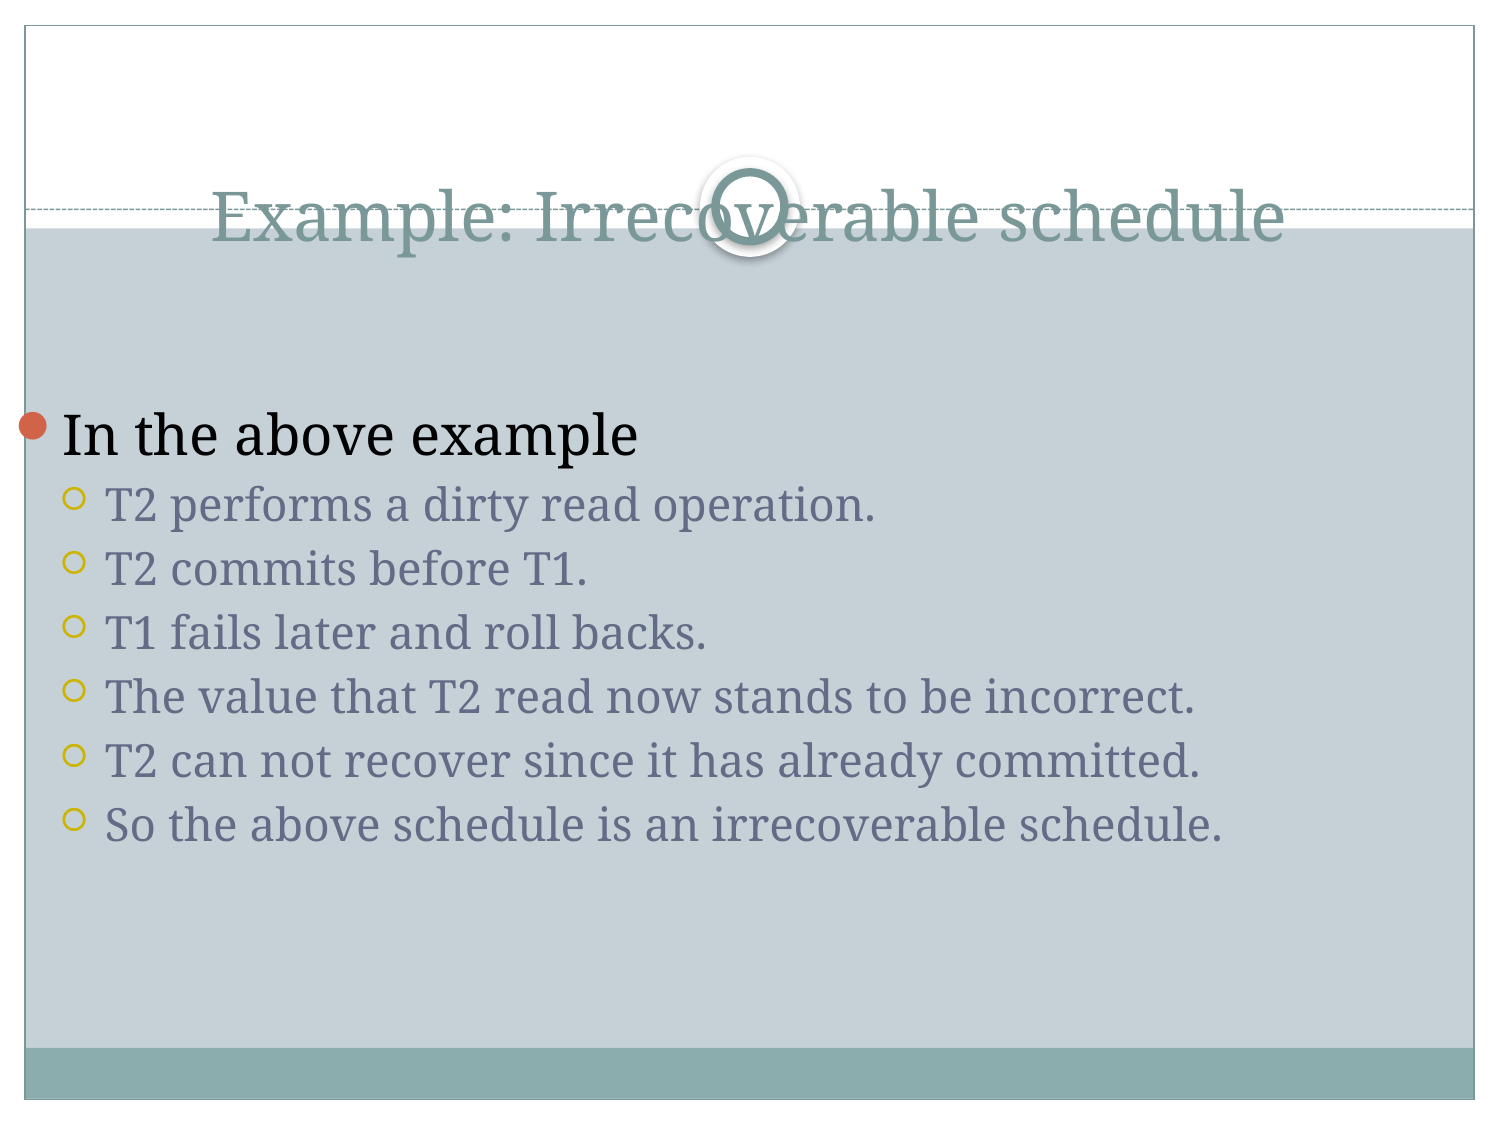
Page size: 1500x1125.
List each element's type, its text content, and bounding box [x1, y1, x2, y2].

title Example: Irrecoverable schedule [0, 12, 1500, 263]
list In the above example T2 performs a dirty read operation. T2 commits before T1. T1 fails later and roll backs. The value that T2 read now stands to be incorrect. T2 can not recover since it has already committed. So the above schedule is an irrecoverable schedule. [0, 312, 1500, 1113]
